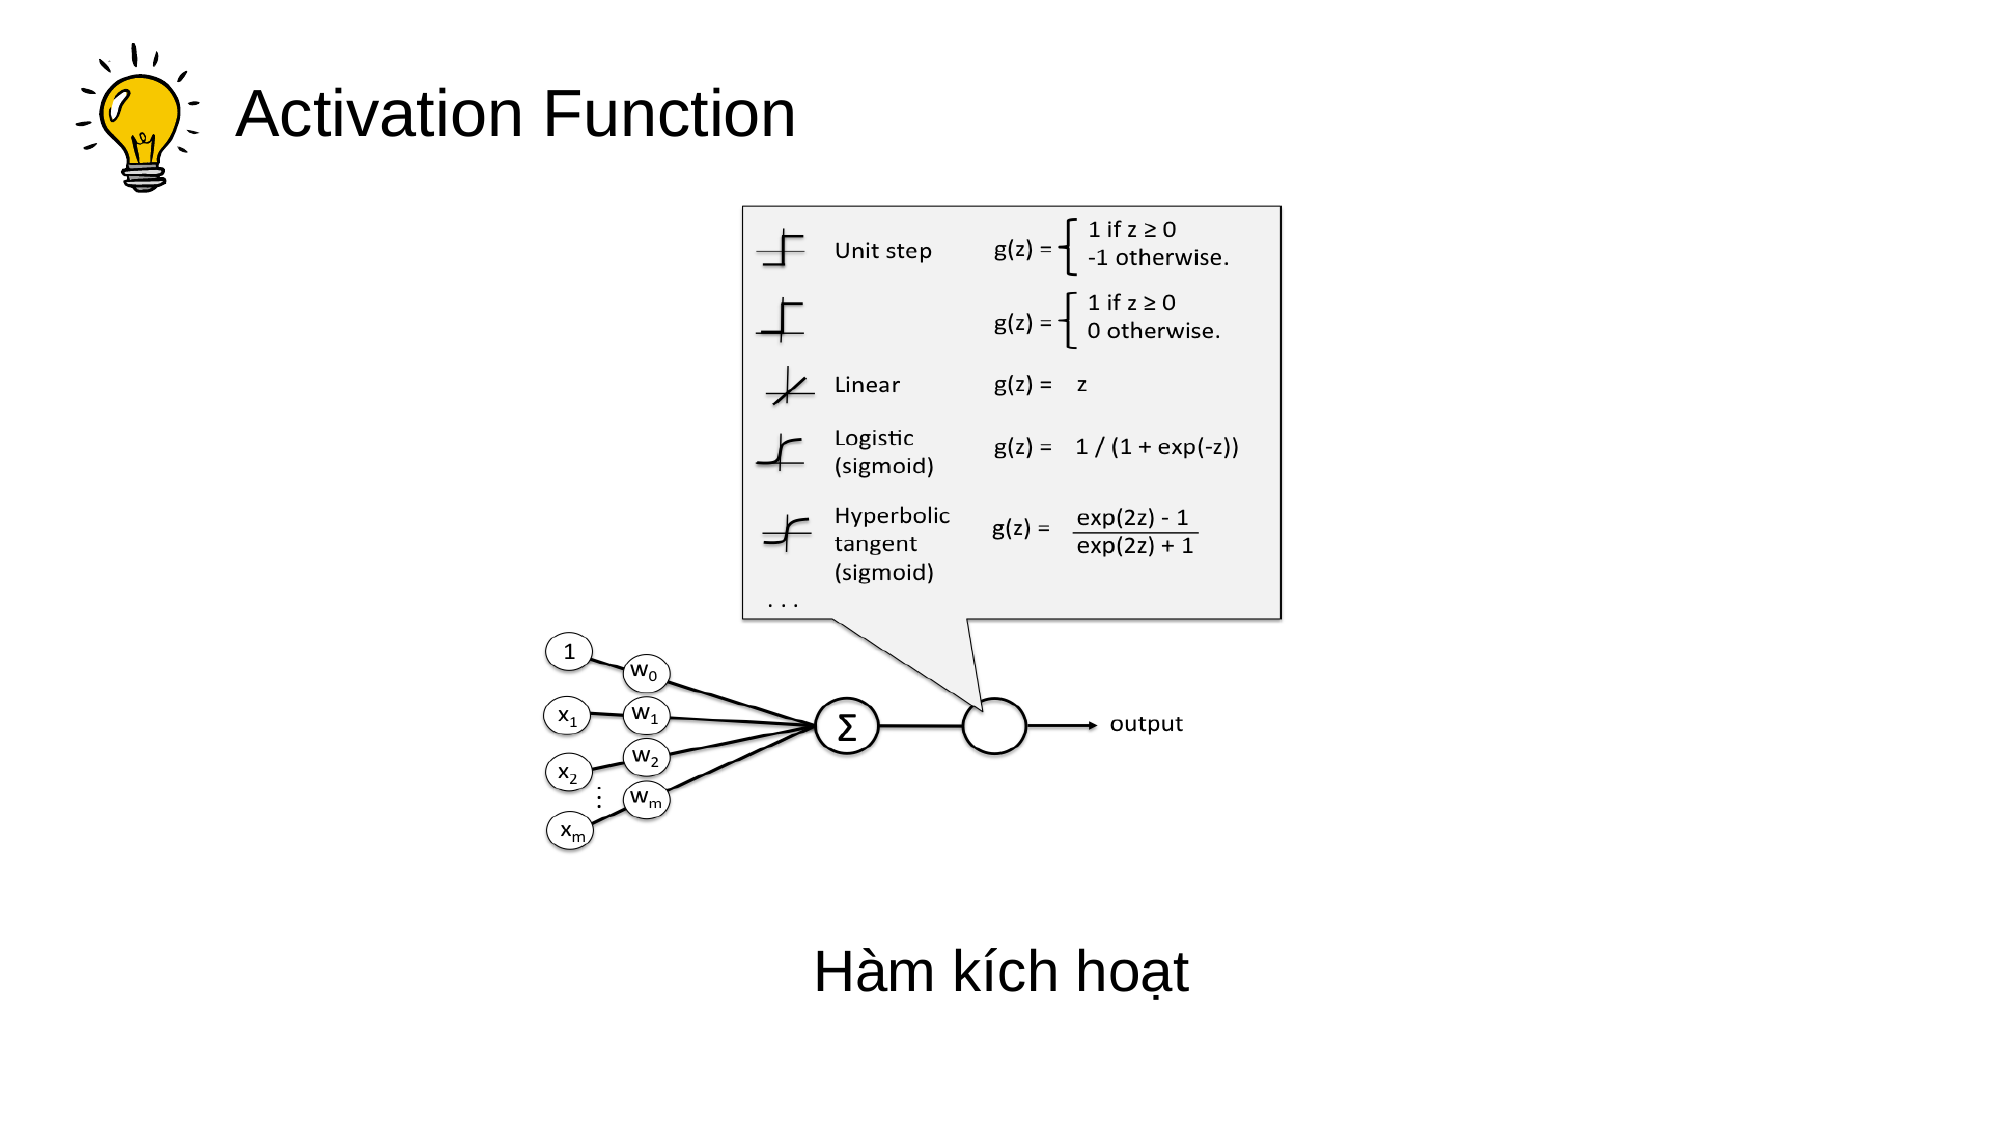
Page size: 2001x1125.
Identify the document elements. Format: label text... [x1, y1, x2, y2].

picture [471, 169, 1533, 885]
text_box Activation Function [220, 62, 814, 158]
text_box Hàm kích hoạt [798, 925, 1205, 1011]
picture [74, 43, 200, 193]
